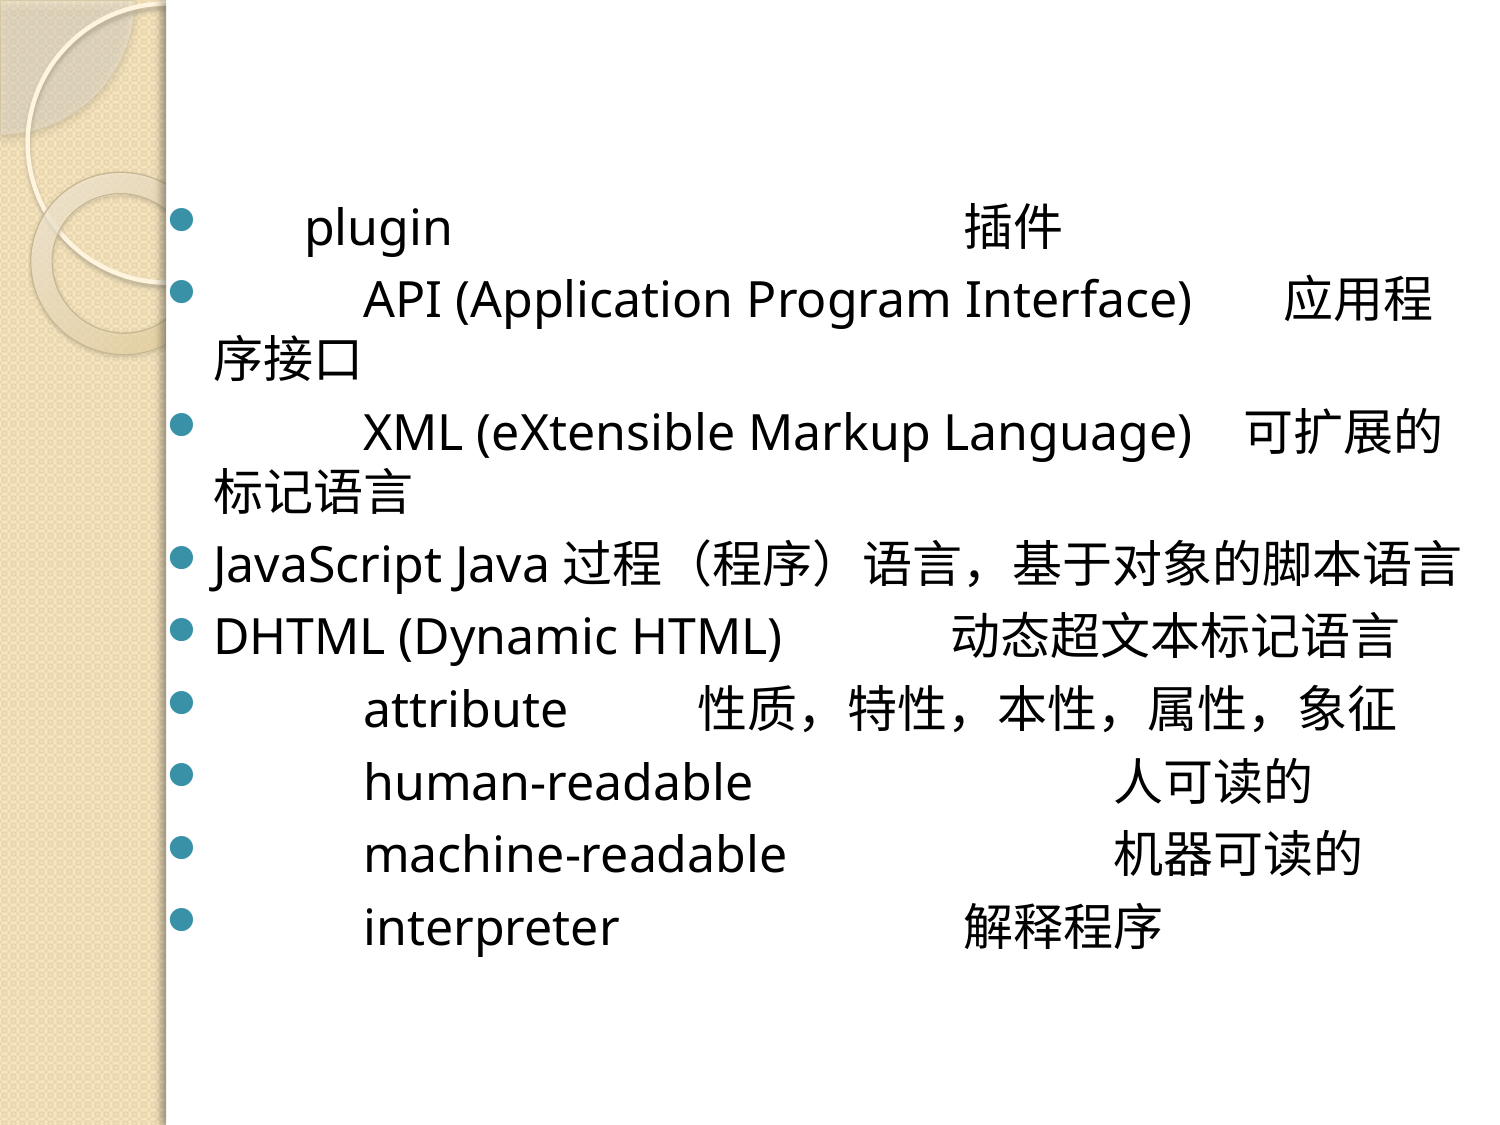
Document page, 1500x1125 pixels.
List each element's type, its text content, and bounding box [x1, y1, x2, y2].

list plugin 插件 API (Application Program Interface) 应用程序接口 XML (eXtensible Markup Language) 可扩展的标记语言 JavaScript Java过程（程序）语言，基于对象的脚本语言 DHTML (Dynamic HTML) 动态超文本标记语言 attribute 性质，特性，本性，属性，象征 human-readable 人可读的 machine-readable 机器可读的 interpreter 解释程序 [138, 187, 1489, 1005]
